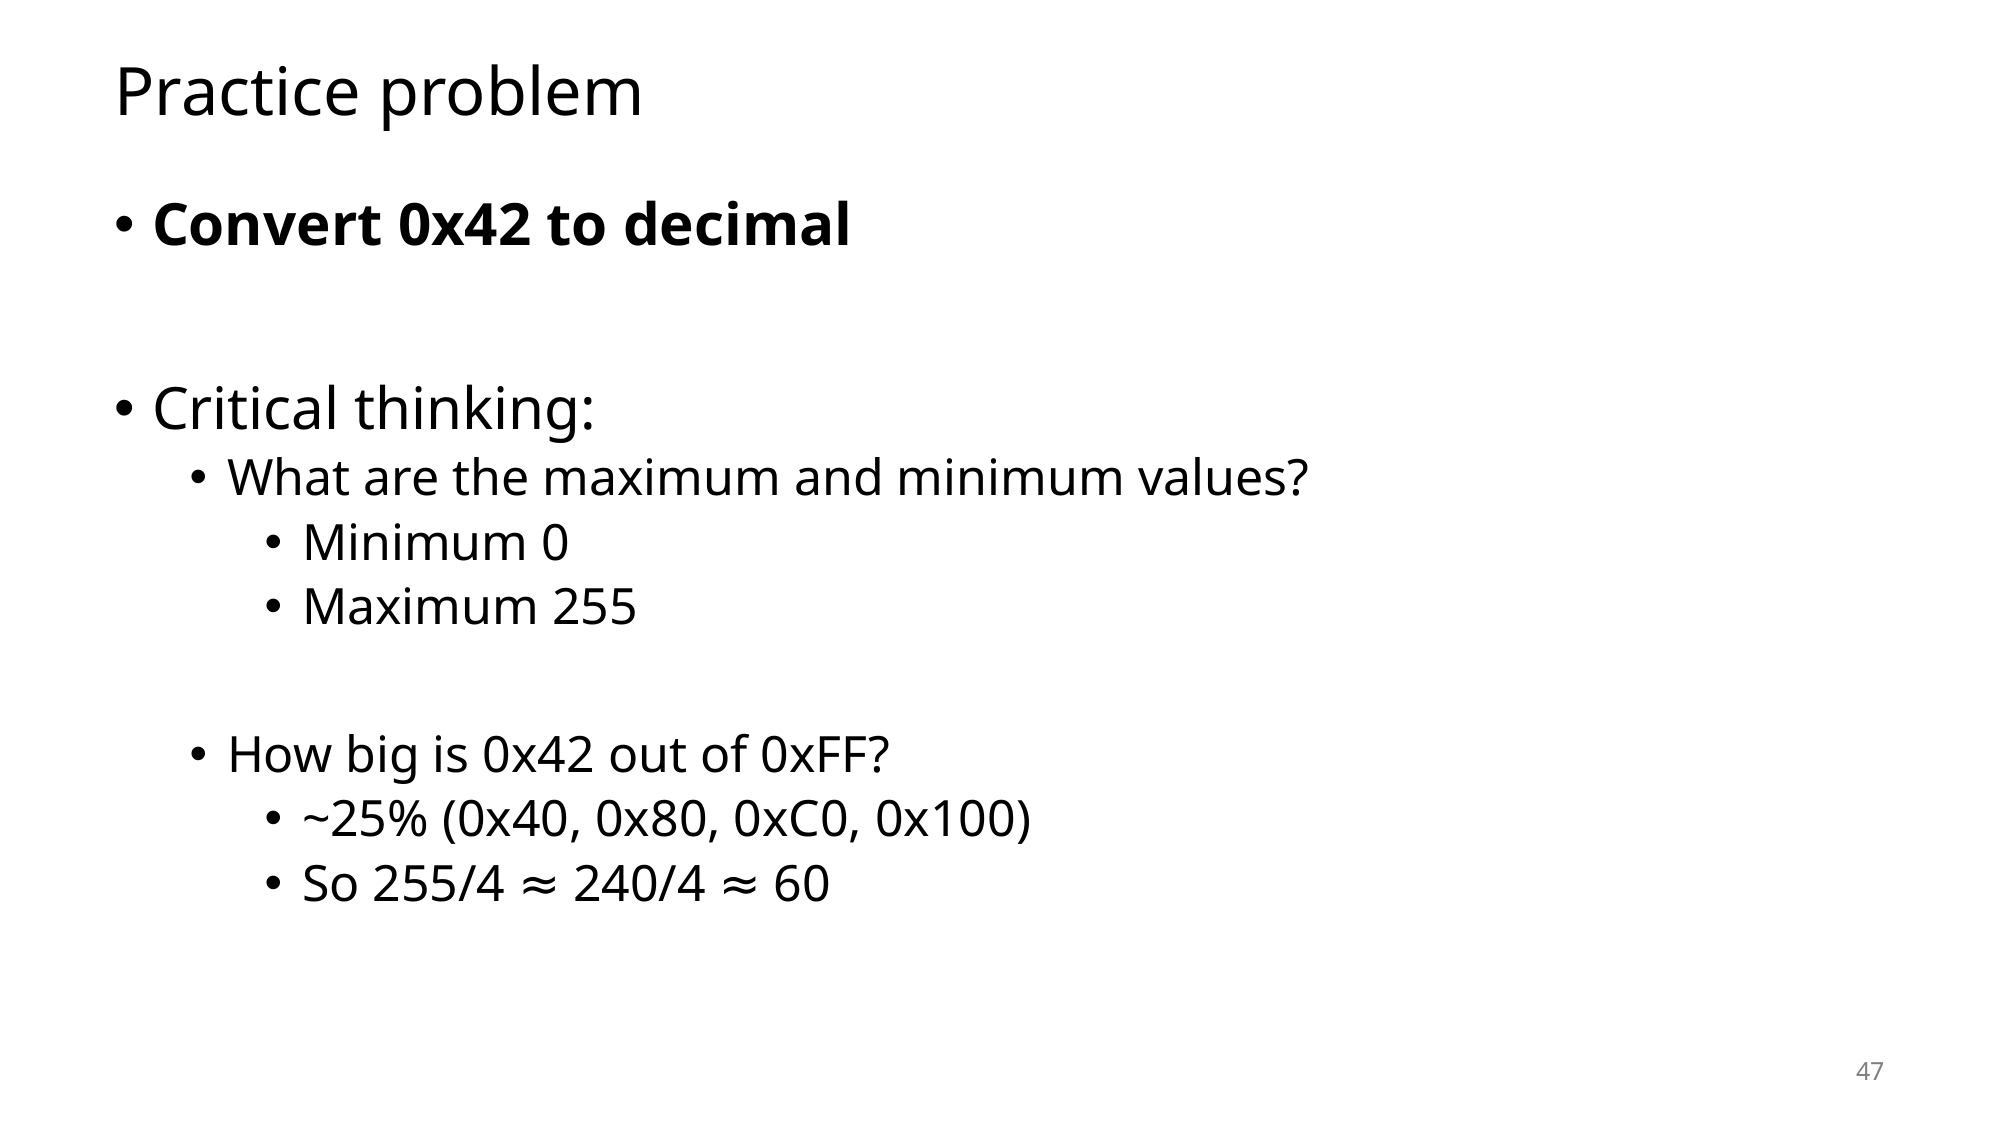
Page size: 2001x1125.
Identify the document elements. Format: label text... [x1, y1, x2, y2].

list Convert 0x42 to decimal Critical thinking: What are the maximum and minimum values? Minimum 0 Maximum 255 How big is 0x42 out of 0xFF? ~25% (0x40, 0x80, 0xC0, 0x100) So 255/4 ≈ 240/4 ≈ 60 [99, 187, 1900, 1013]
slide_number 47 [1749, 1042, 1900, 1103]
title Practice problem [99, 37, 1900, 150]
